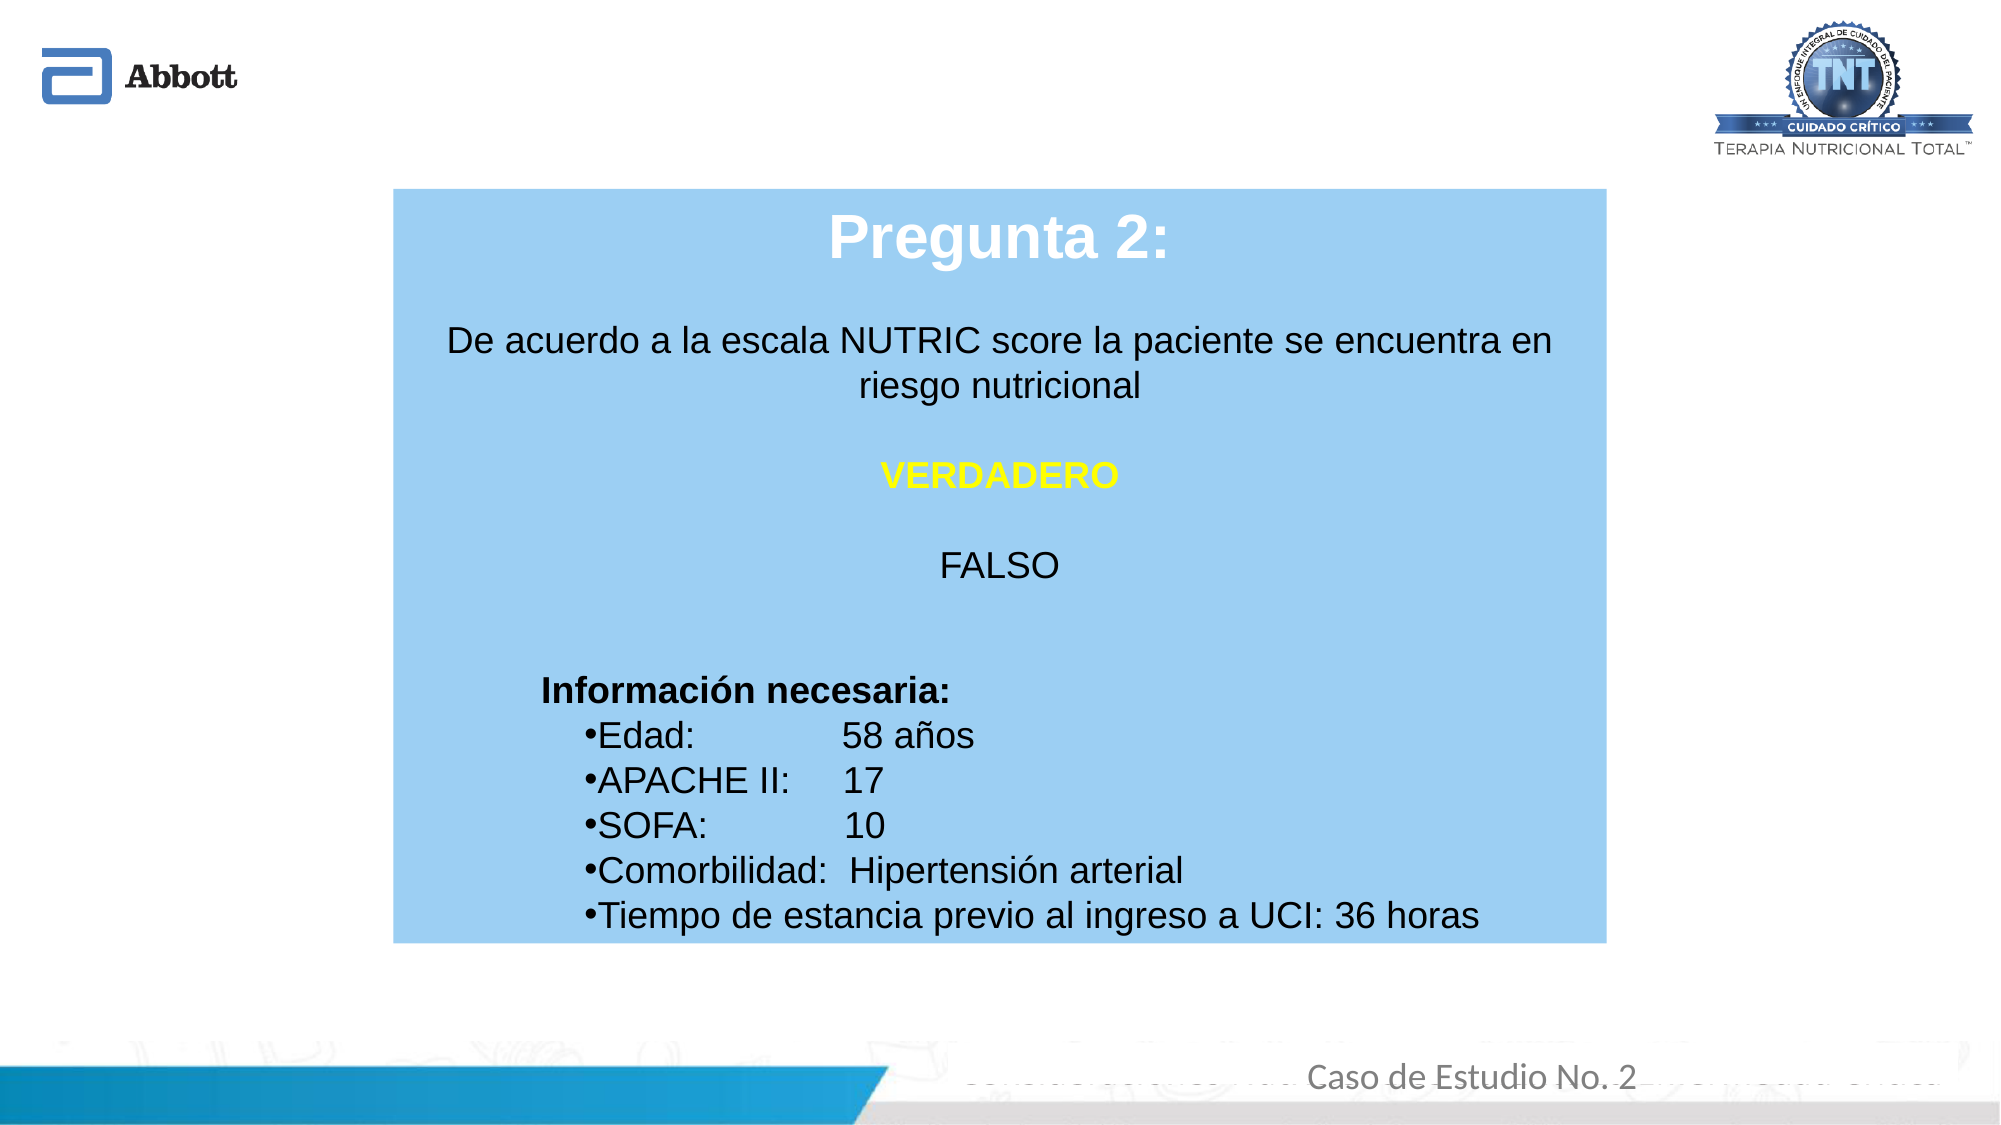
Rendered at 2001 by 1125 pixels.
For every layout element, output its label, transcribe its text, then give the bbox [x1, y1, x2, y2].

picture [0, 0, 2000, 1125]
text_box Pregunta 2: De acuerdo a la escala NUTRIC score la paciente se encuentra en riesgo nutricional VERDADERO FALSO Información necesaria: Edad: 58 años APACHE II: 17 SOFA: 10 Comorbilidad: Hipertensión arterial Tiempo de estancia previo al ingreso a UCI: 36 horas [393, 188, 1607, 944]
